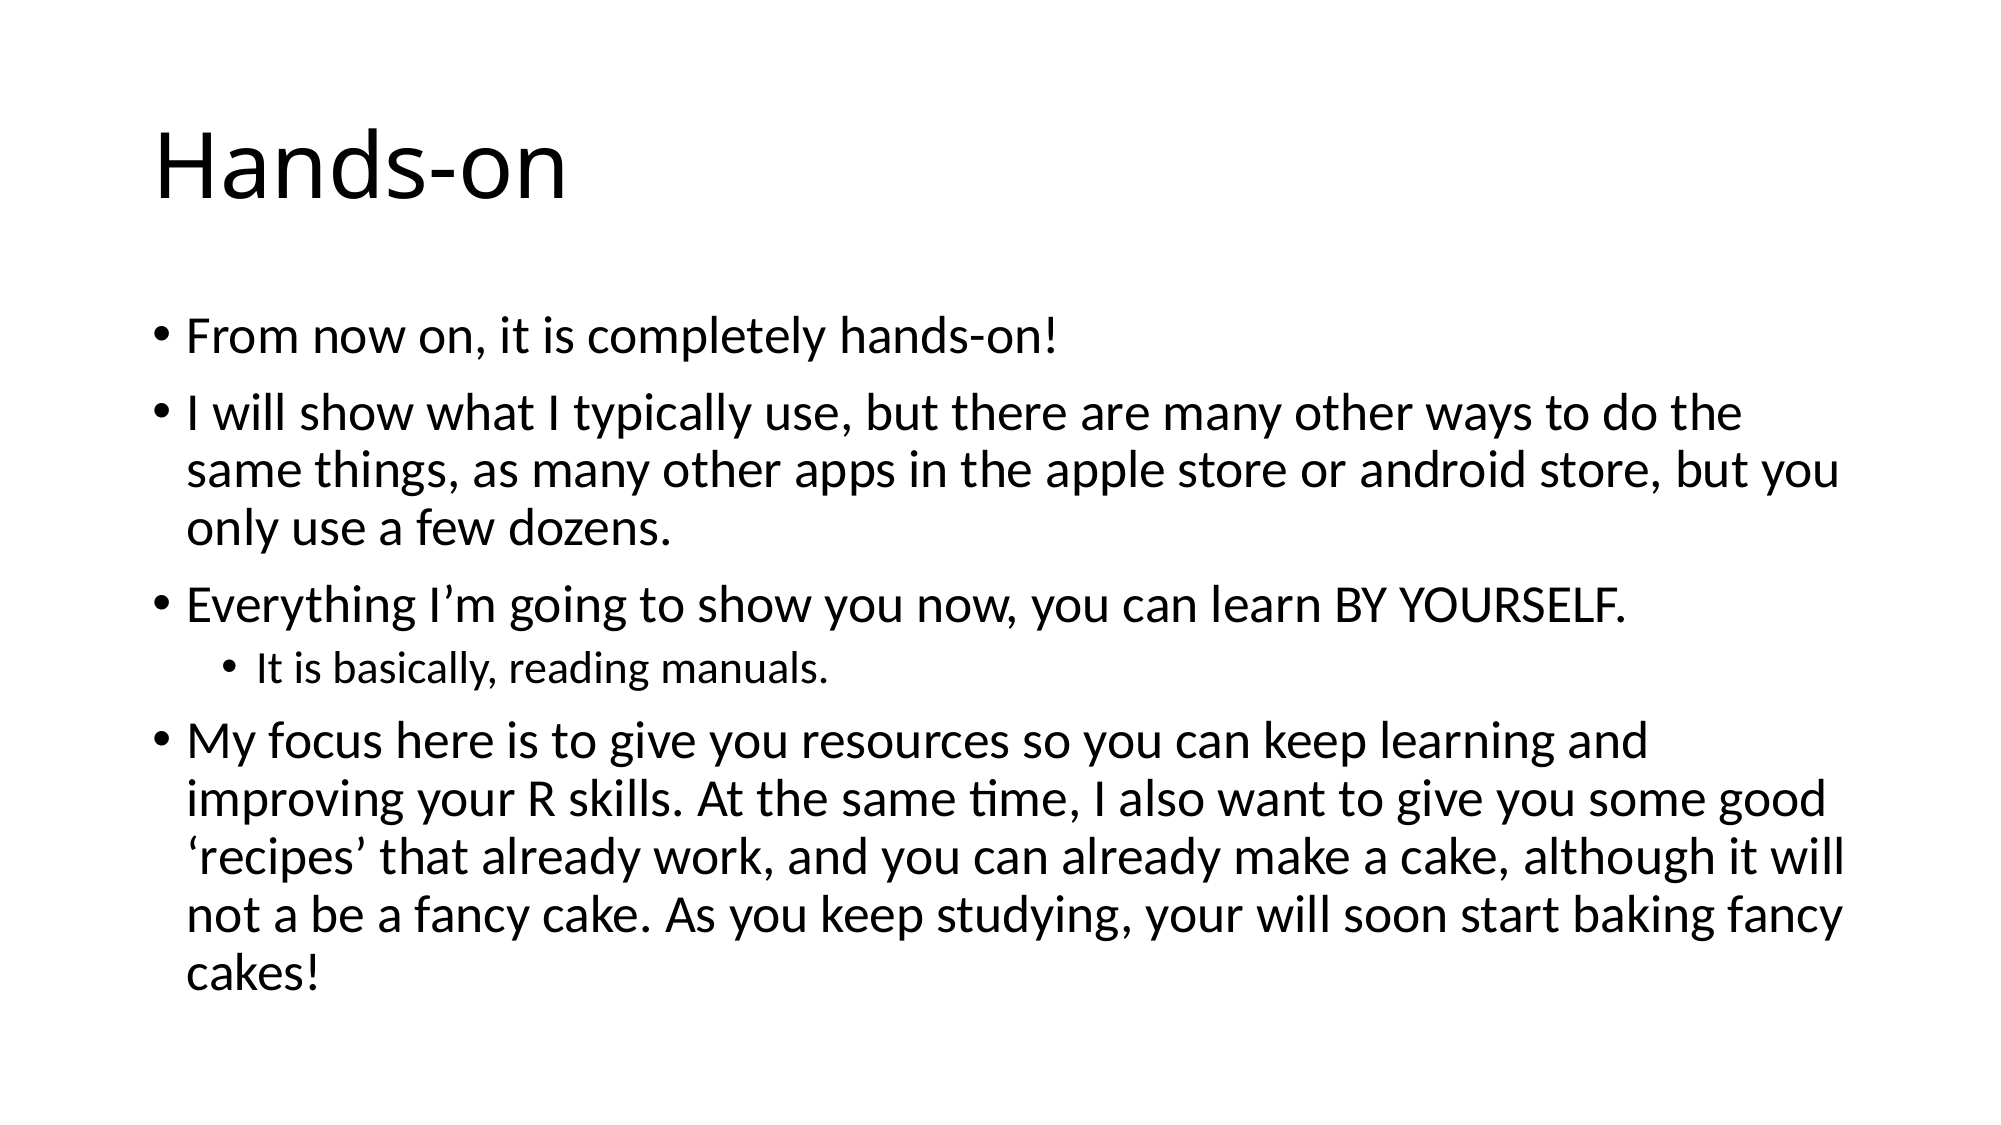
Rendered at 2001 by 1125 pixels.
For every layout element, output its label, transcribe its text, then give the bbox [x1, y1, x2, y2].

list From now on, it is completely hands-on! I will show what I typically use, but there are many other ways to do the same things, as many other apps in the apple store or android store, but you only use a few dozens. Everything I’m going to show you now, you can learn BY YOURSELF. It is basically, reading manuals. My focus here is to give you resources so you can keep learning and improving your R skills. At the same time, I also want to give you some good ‘recipes’ that already work, and you can already make a cake, although it will not a be a fancy cake. As you keep studying, your will soon start baking fancy cakes! [137, 299, 1863, 1014]
title Hands-on [137, 59, 1863, 278]
